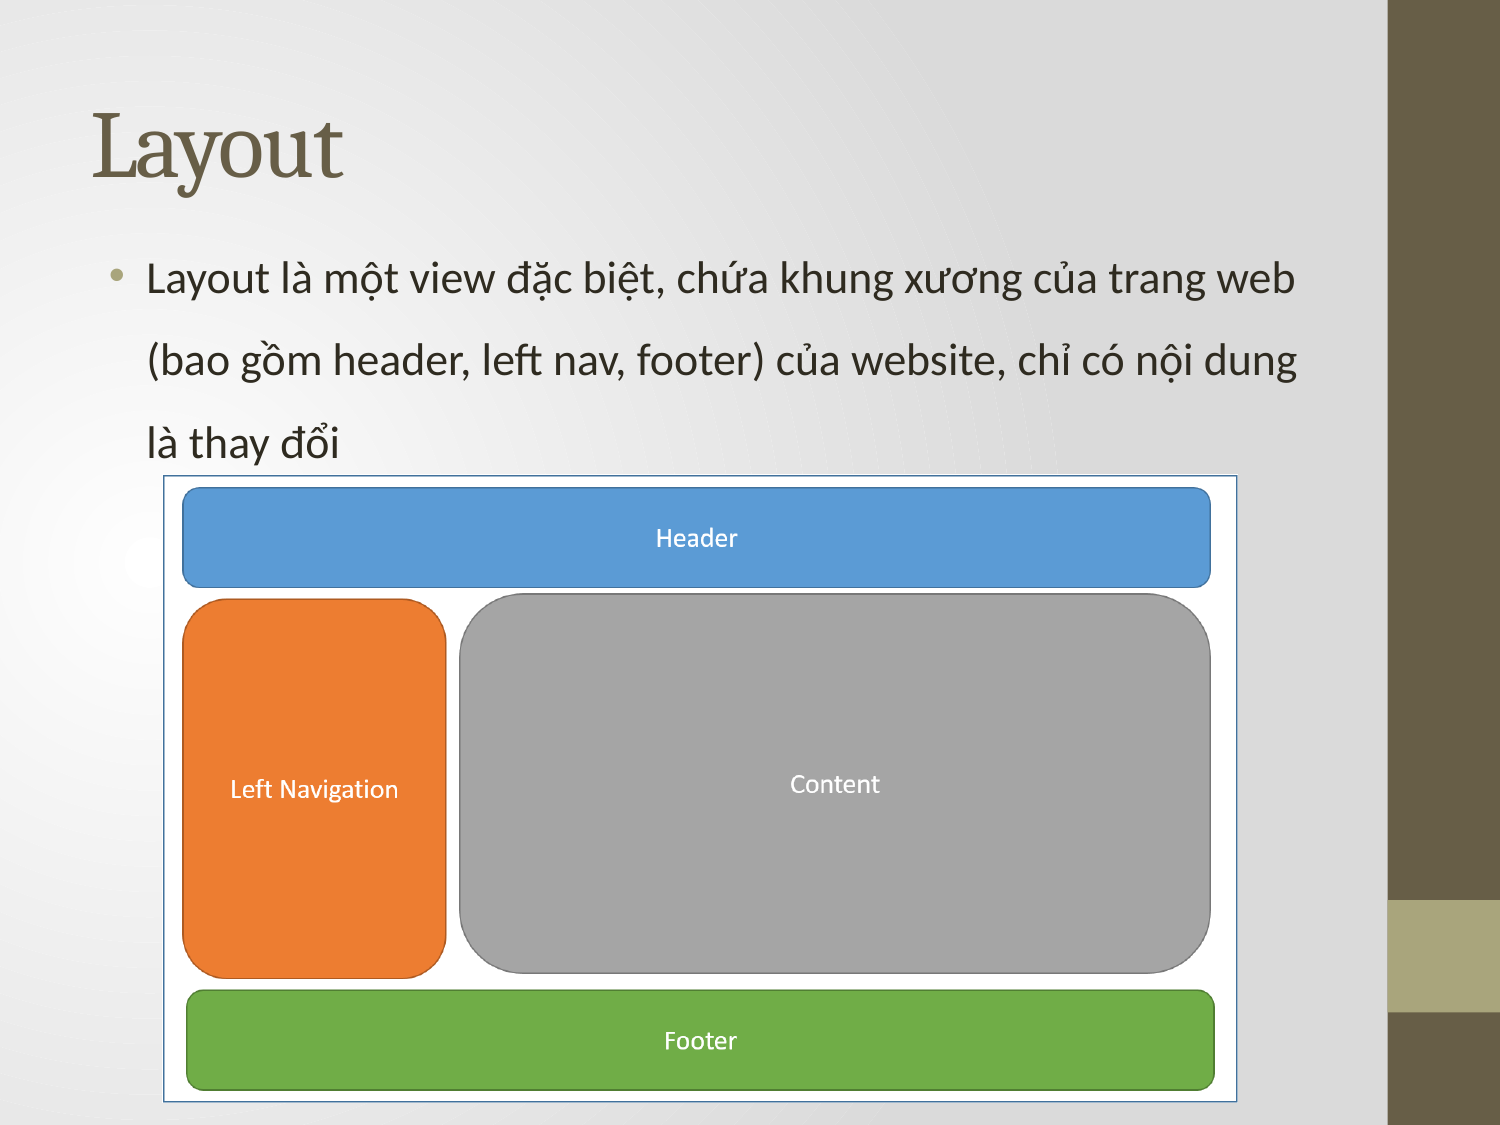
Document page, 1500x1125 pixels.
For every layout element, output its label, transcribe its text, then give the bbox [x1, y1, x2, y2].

title Layout [75, 45, 1325, 212]
list Layout là một view đặc biệt, chứa khung xương của trang web (bao gồm header, left nav, footer) của website, chỉ có nội dung là thay đổi [75, 212, 1325, 1000]
picture [161, 474, 1238, 1103]
